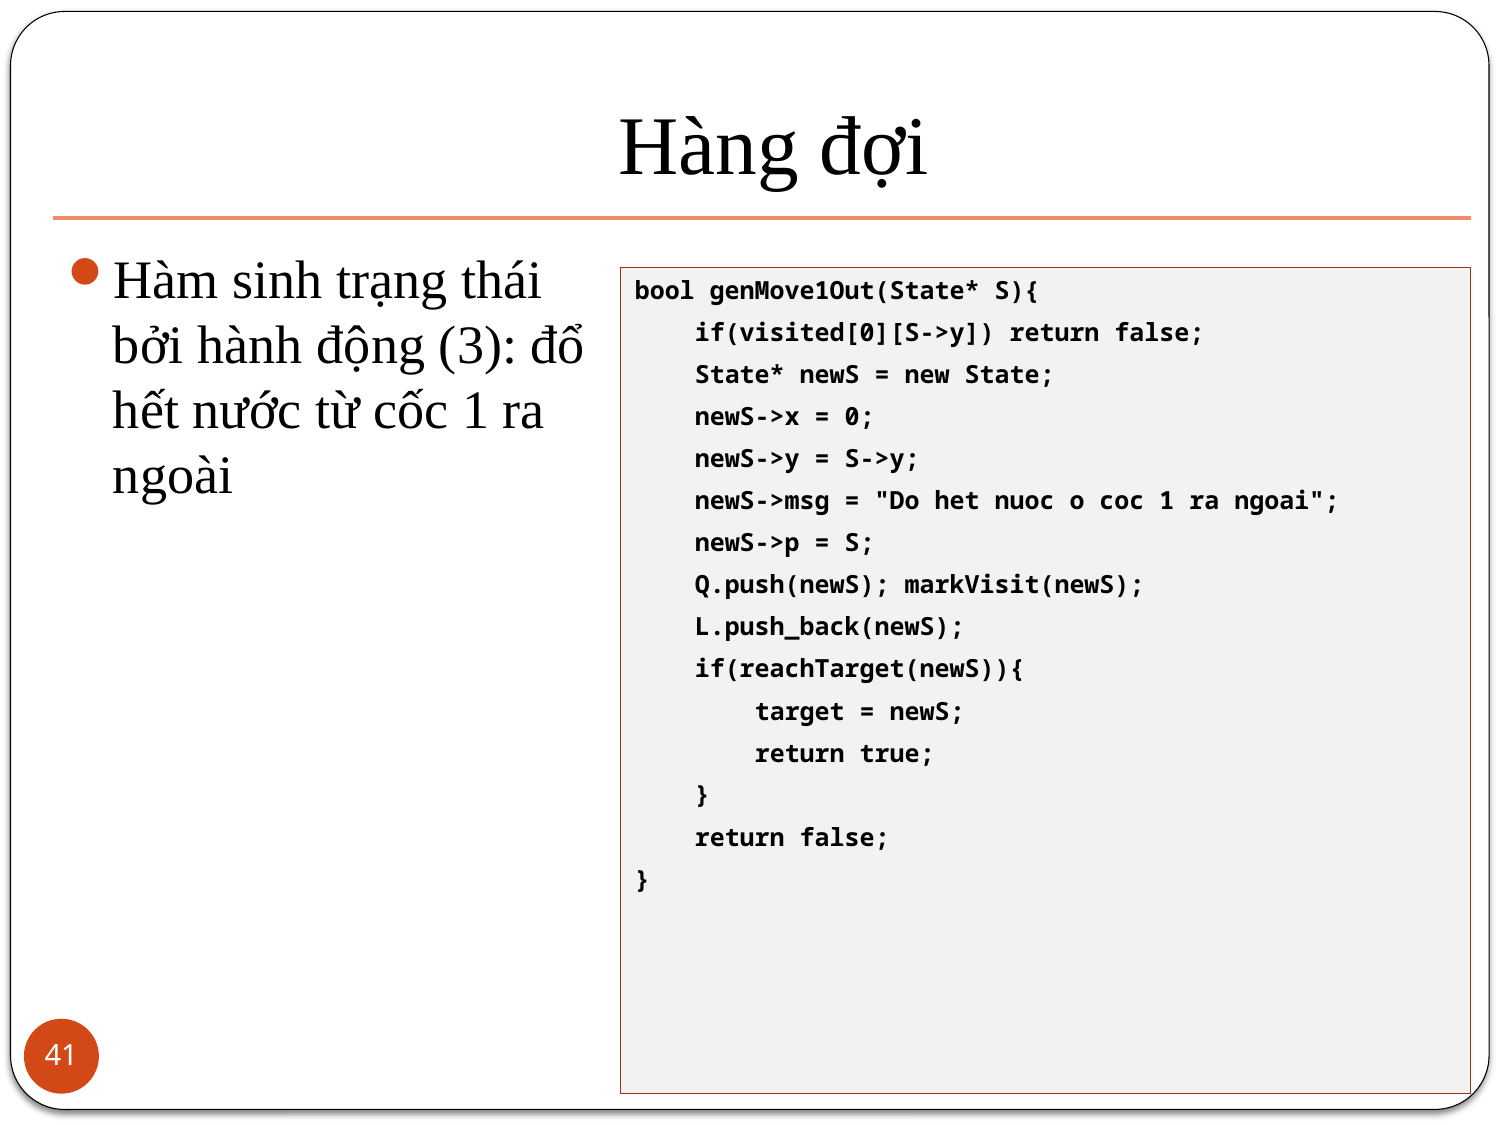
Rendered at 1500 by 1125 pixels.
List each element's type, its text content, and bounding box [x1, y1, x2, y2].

list Hàm sinh trạng thái bởi hành động (3): đổ hết nước từ cốc 1 ra ngoài [53, 237, 621, 1059]
text_box bool genMove1Out(State* S){ if(visited[0][S->y]) return false; State* newS = new State; newS->x = 0; newS->y = S->y; newS->msg = "Do het nuoc o coc 1 ra ngoai"; newS->p = S; Q.push(newS); markVisit(newS); L.push_back(newS); if(reachTarget(newS)){ target = newS; return true; } return false; } [620, 267, 1471, 1094]
title Hàng đợi [76, 19, 1471, 207]
slide_number 41 [23, 1019, 99, 1094]
